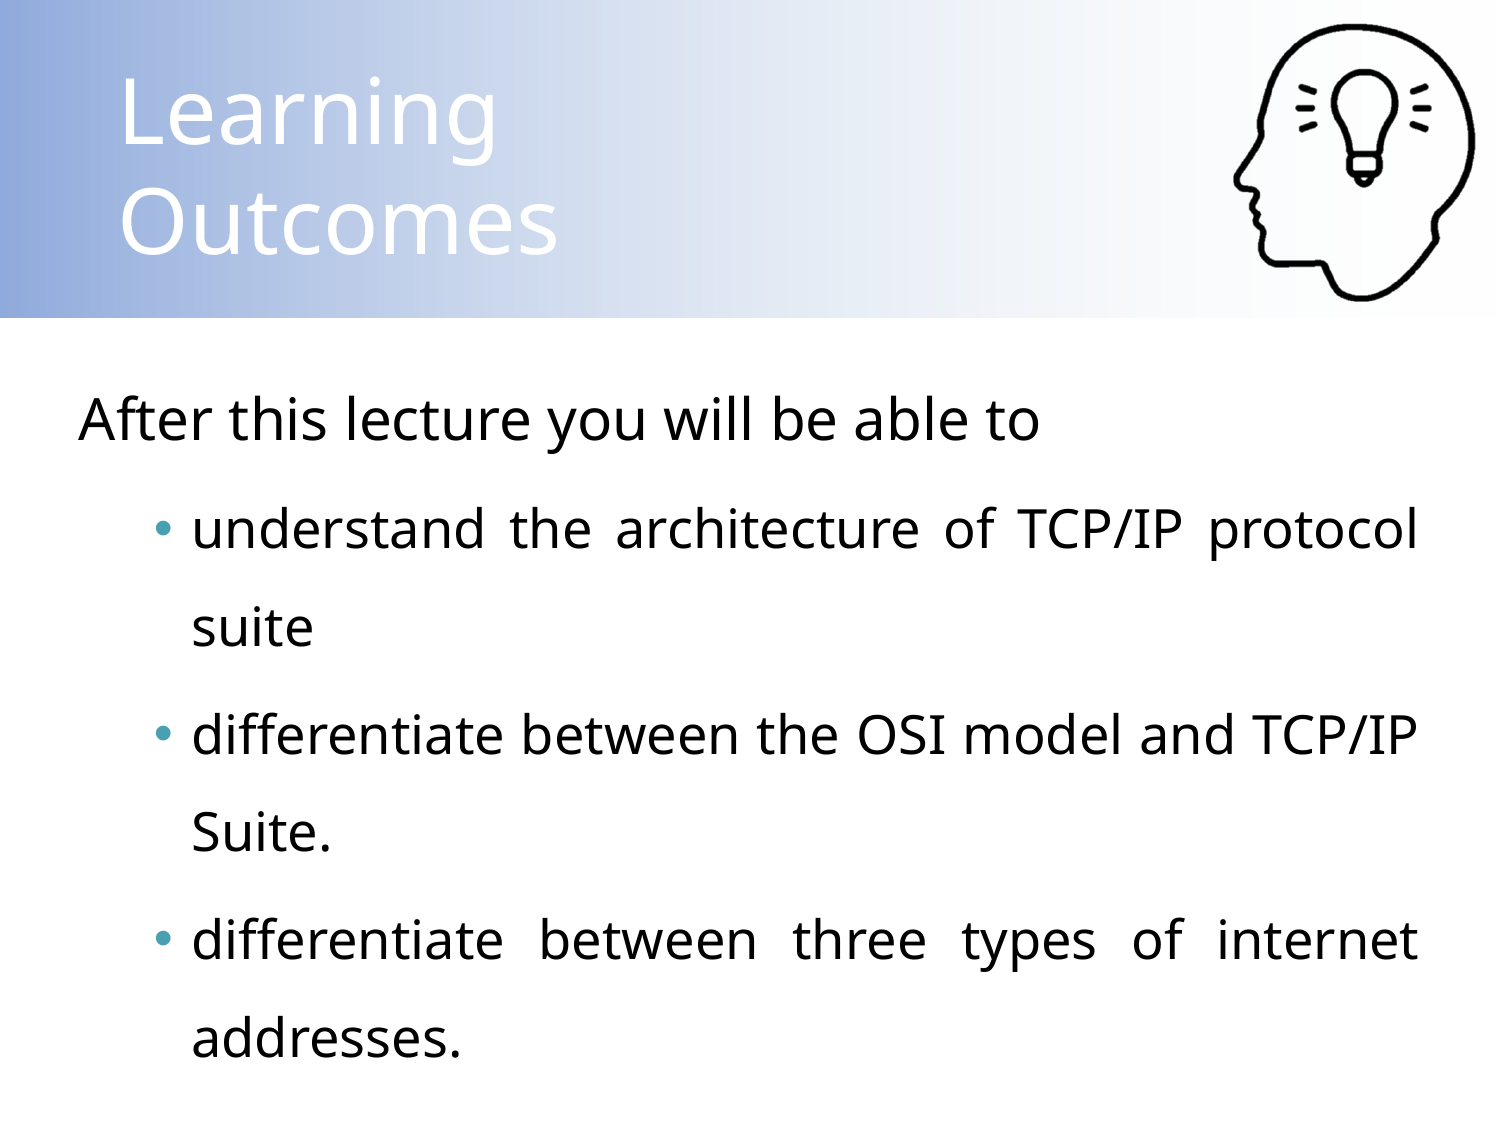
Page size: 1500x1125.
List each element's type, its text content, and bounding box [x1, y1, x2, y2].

picture [1228, 22, 1480, 304]
list After this lecture you will be able to understand the architecture of TCP/IP protocol suite differentiate between the OSI model and TCP/IP Suite. differentiate between three types of internet addresses. [63, 339, 1437, 941]
